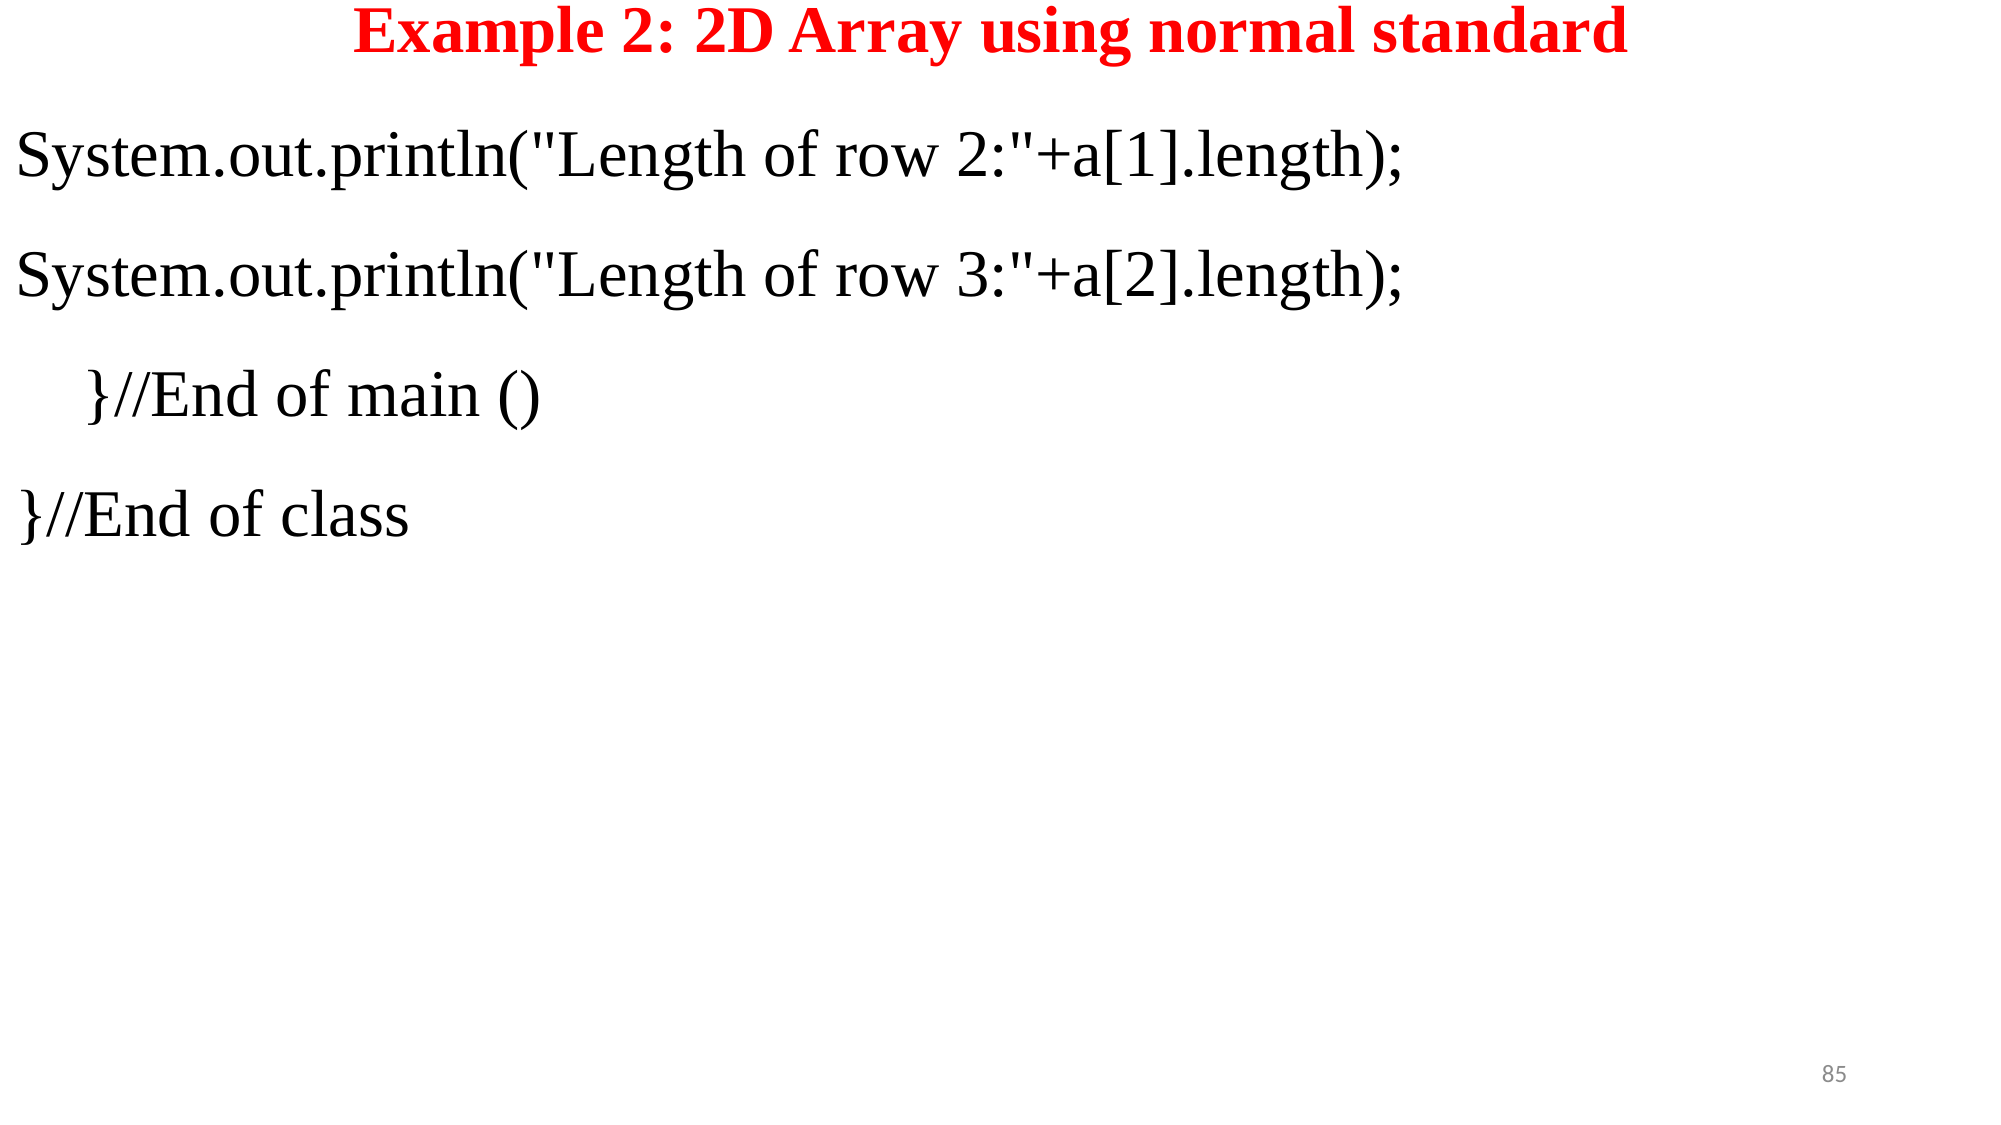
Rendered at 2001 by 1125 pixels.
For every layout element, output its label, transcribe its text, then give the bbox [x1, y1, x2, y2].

title Example 2: 2D Array using normal standard [137, 0, 1863, 62]
list System.out.println("Length of row 2:"+a[1].length); System.out.println("Length of row 3:"+a[2].length); }//End of main () }//End of class [0, 62, 2000, 1125]
slide_number 85 [1412, 1042, 1863, 1103]
